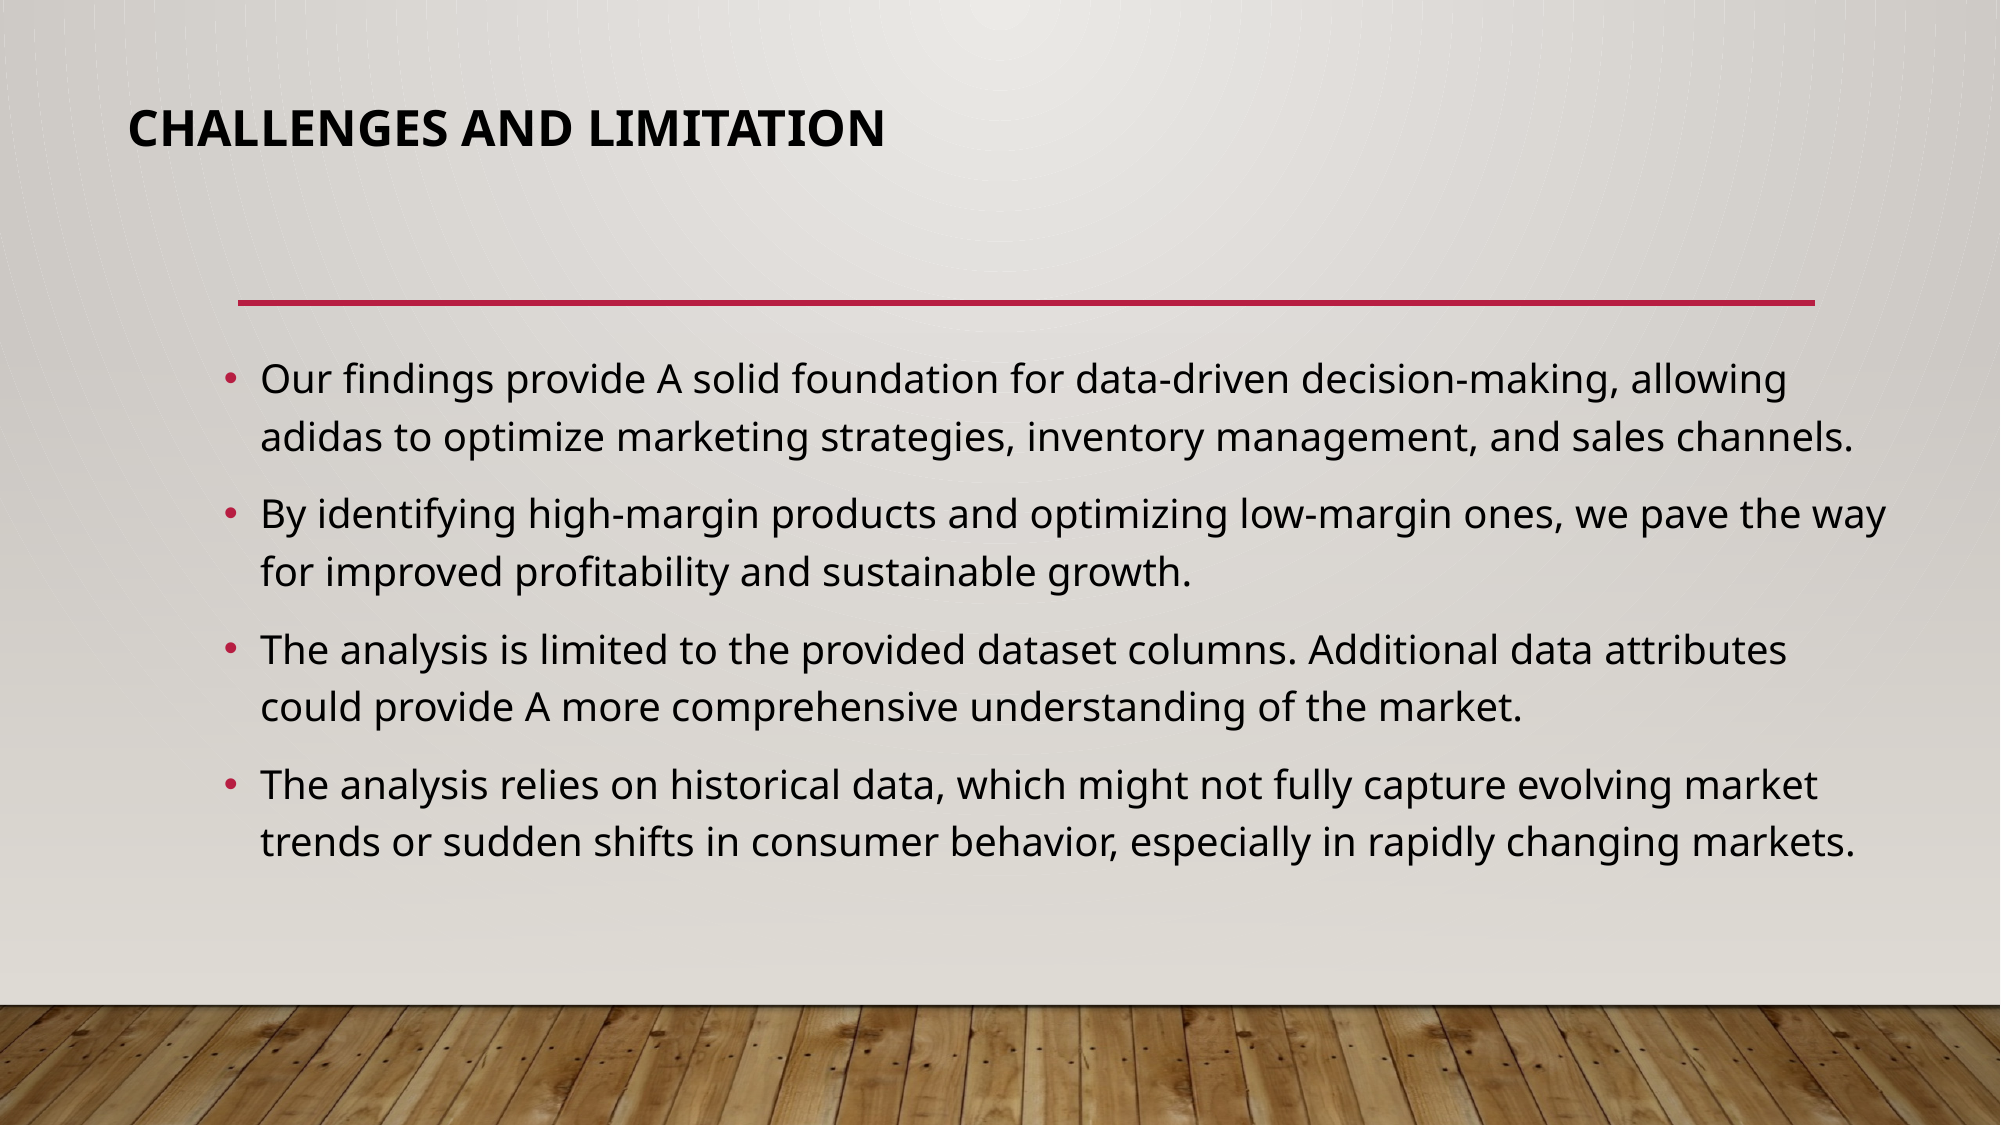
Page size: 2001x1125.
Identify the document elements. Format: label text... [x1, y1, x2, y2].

picture [0, 1005, 2000, 1125]
title Challenges and limitation [112, 95, 1818, 166]
list Our findings provide A solid foundation for data-driven decision-making, allowing adidas to optimize marketing strategies, inventory management, and sales channels. By identifying high-margin products and optimizing low-margin ones, we pave the way for improved profitability and sustainable growth. The analysis is limited to the provided dataset columns. Additional data attributes could provide A more comprehensive understanding of the market. The analysis relies on historical data, which might not fully capture evolving market trends or sudden shifts in consumer behavior, especially in rapidly changing markets. [208, 336, 1915, 968]
